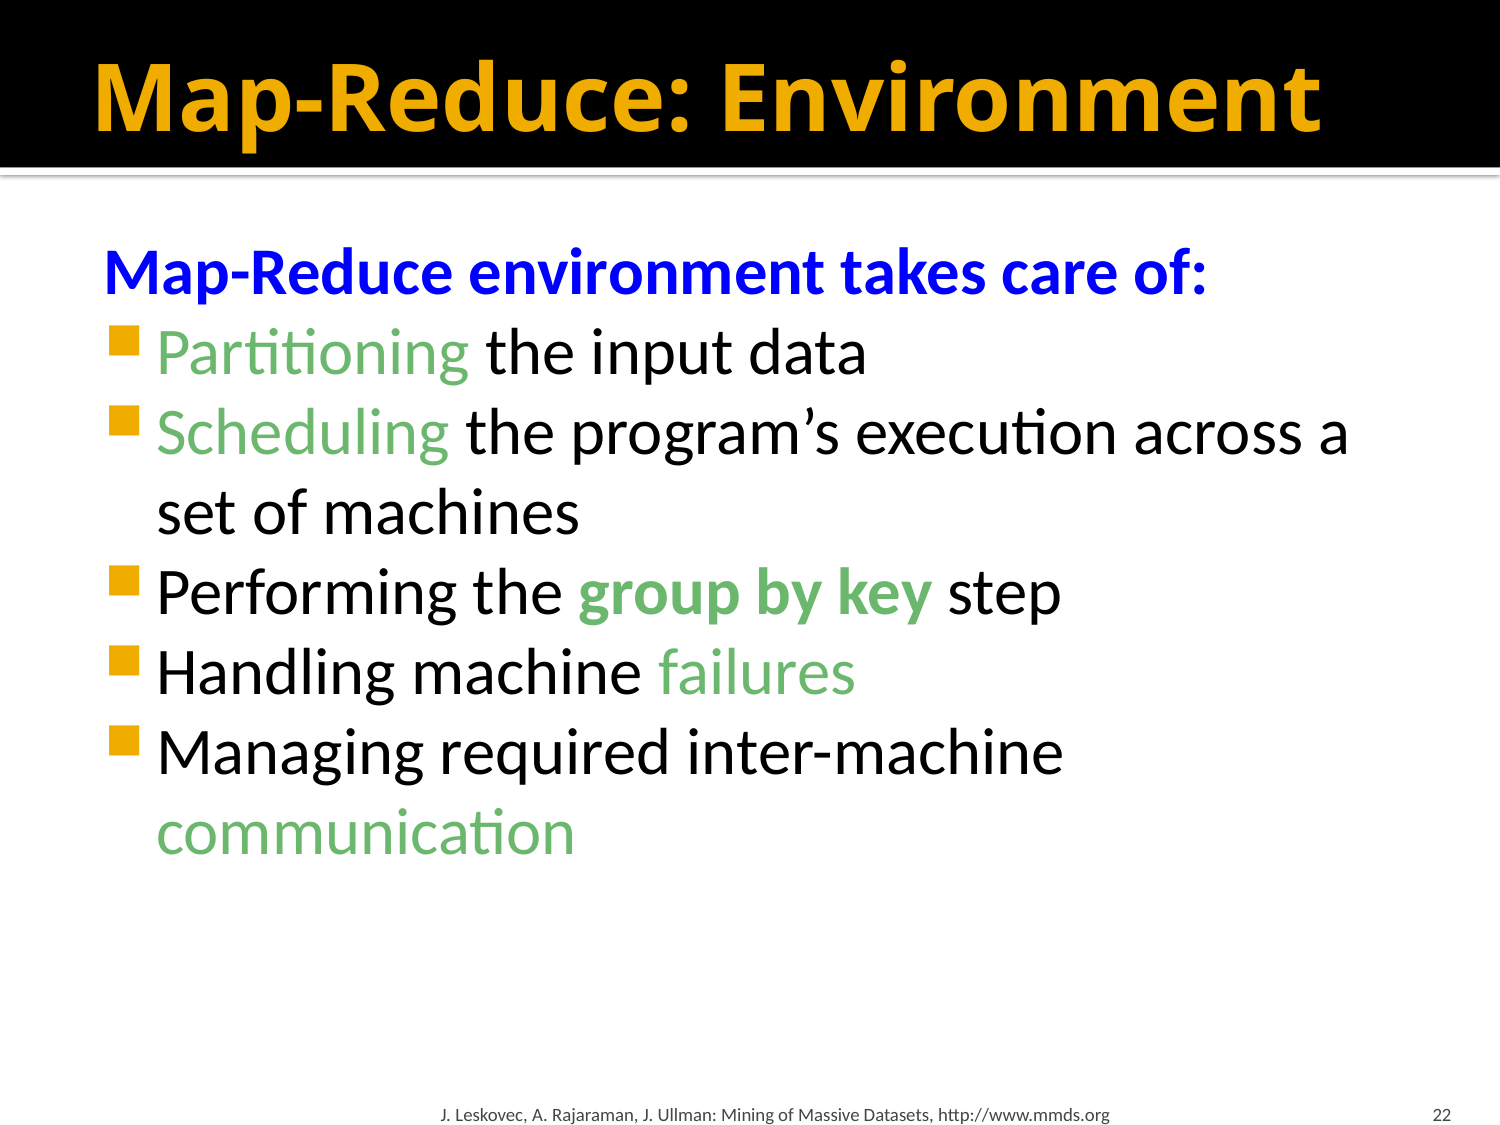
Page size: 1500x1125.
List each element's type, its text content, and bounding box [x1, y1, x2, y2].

slide_number 22 [1345, 1080, 1467, 1125]
list Map-Reduce environment takes care of: Partitioning the input data Scheduling the program’s execution across a set of machines Performing the group by key step Handling machine failures Managing required inter-machine communication [75, 212, 1425, 1075]
title Map-Reduce: Environment [75, 12, 1425, 175]
footer J. Leskovec, A. Rajaraman, J. Ullman: Mining of Massive Datasets, http://www.mmds.org [433, 1080, 1337, 1125]
